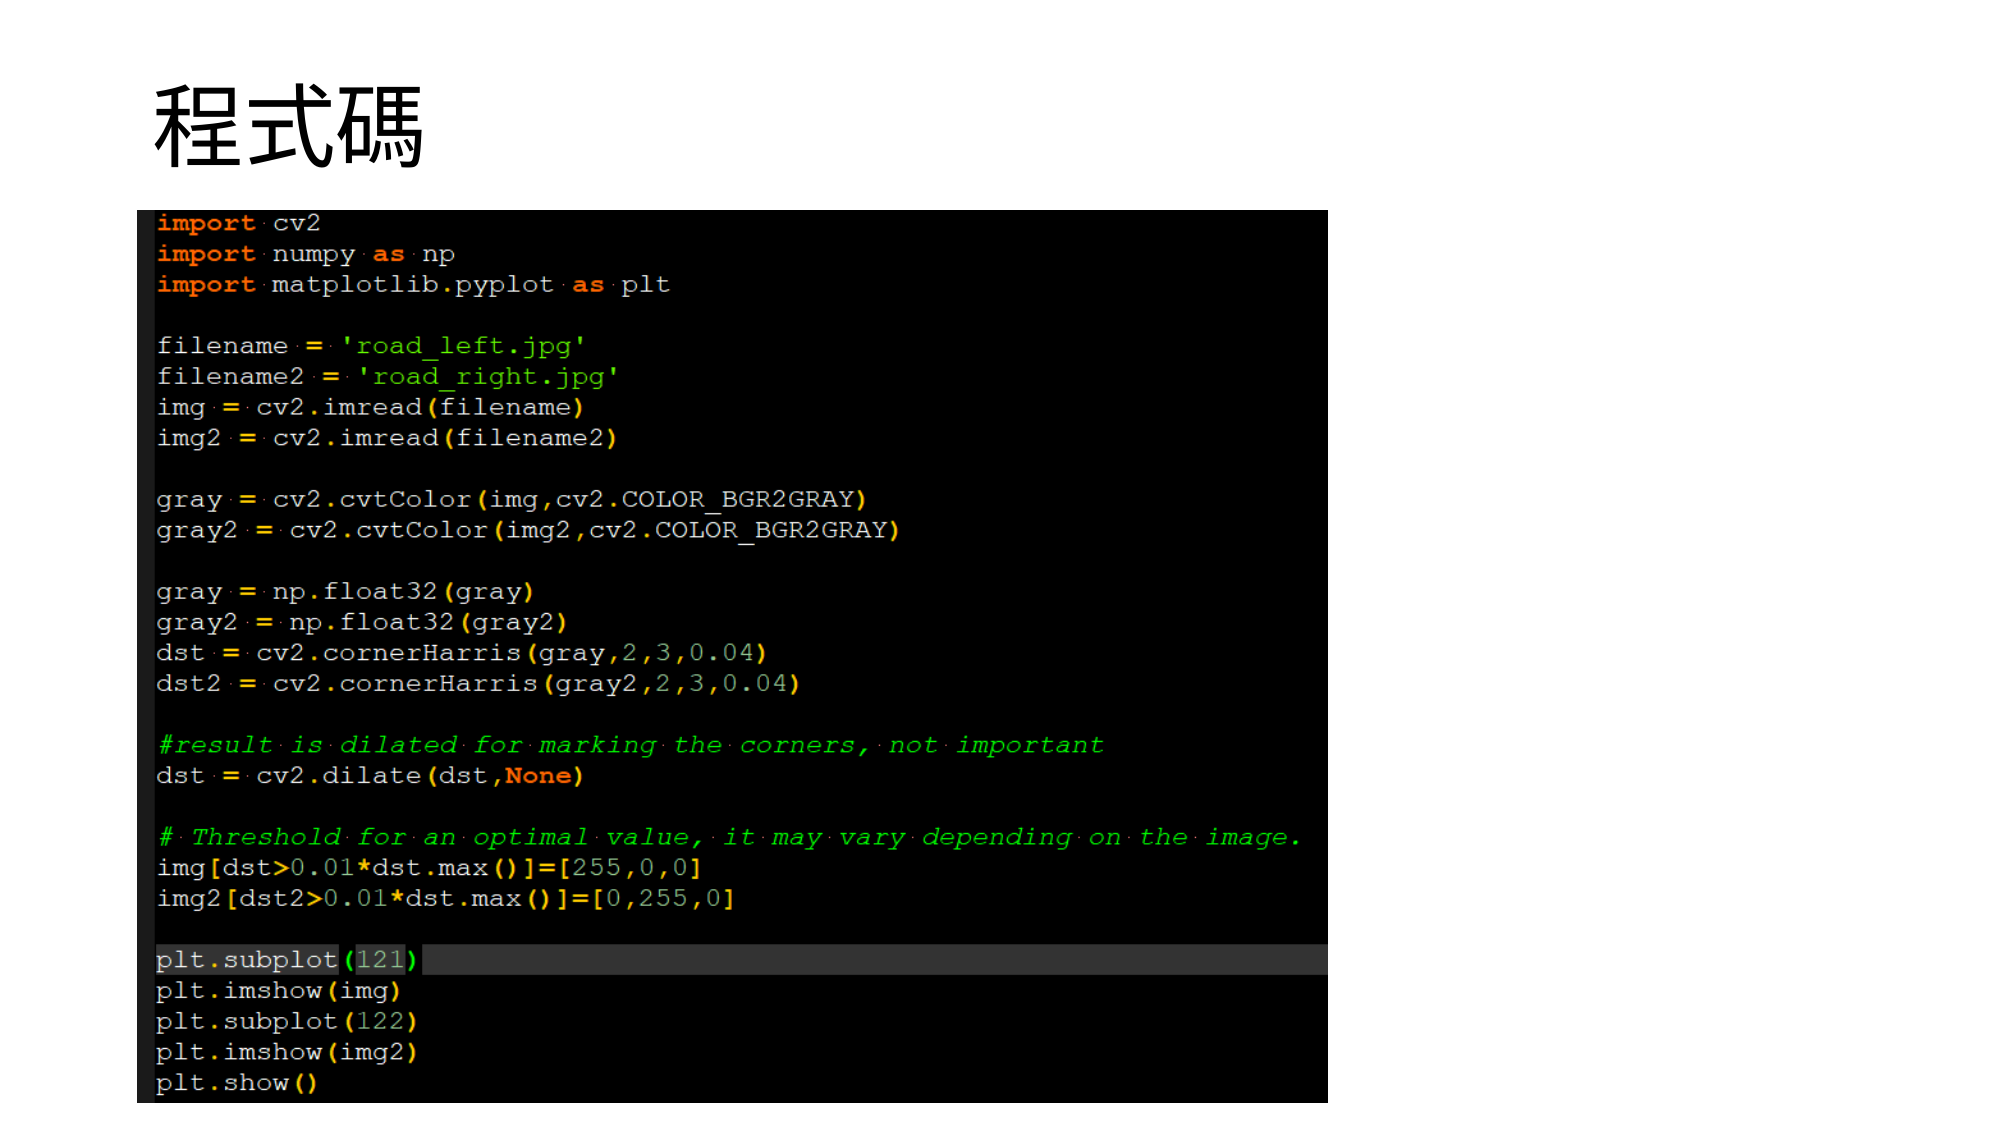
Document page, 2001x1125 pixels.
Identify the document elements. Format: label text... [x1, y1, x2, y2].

title 程式碼 [137, 22, 1863, 240]
picture [137, 210, 1328, 1103]
